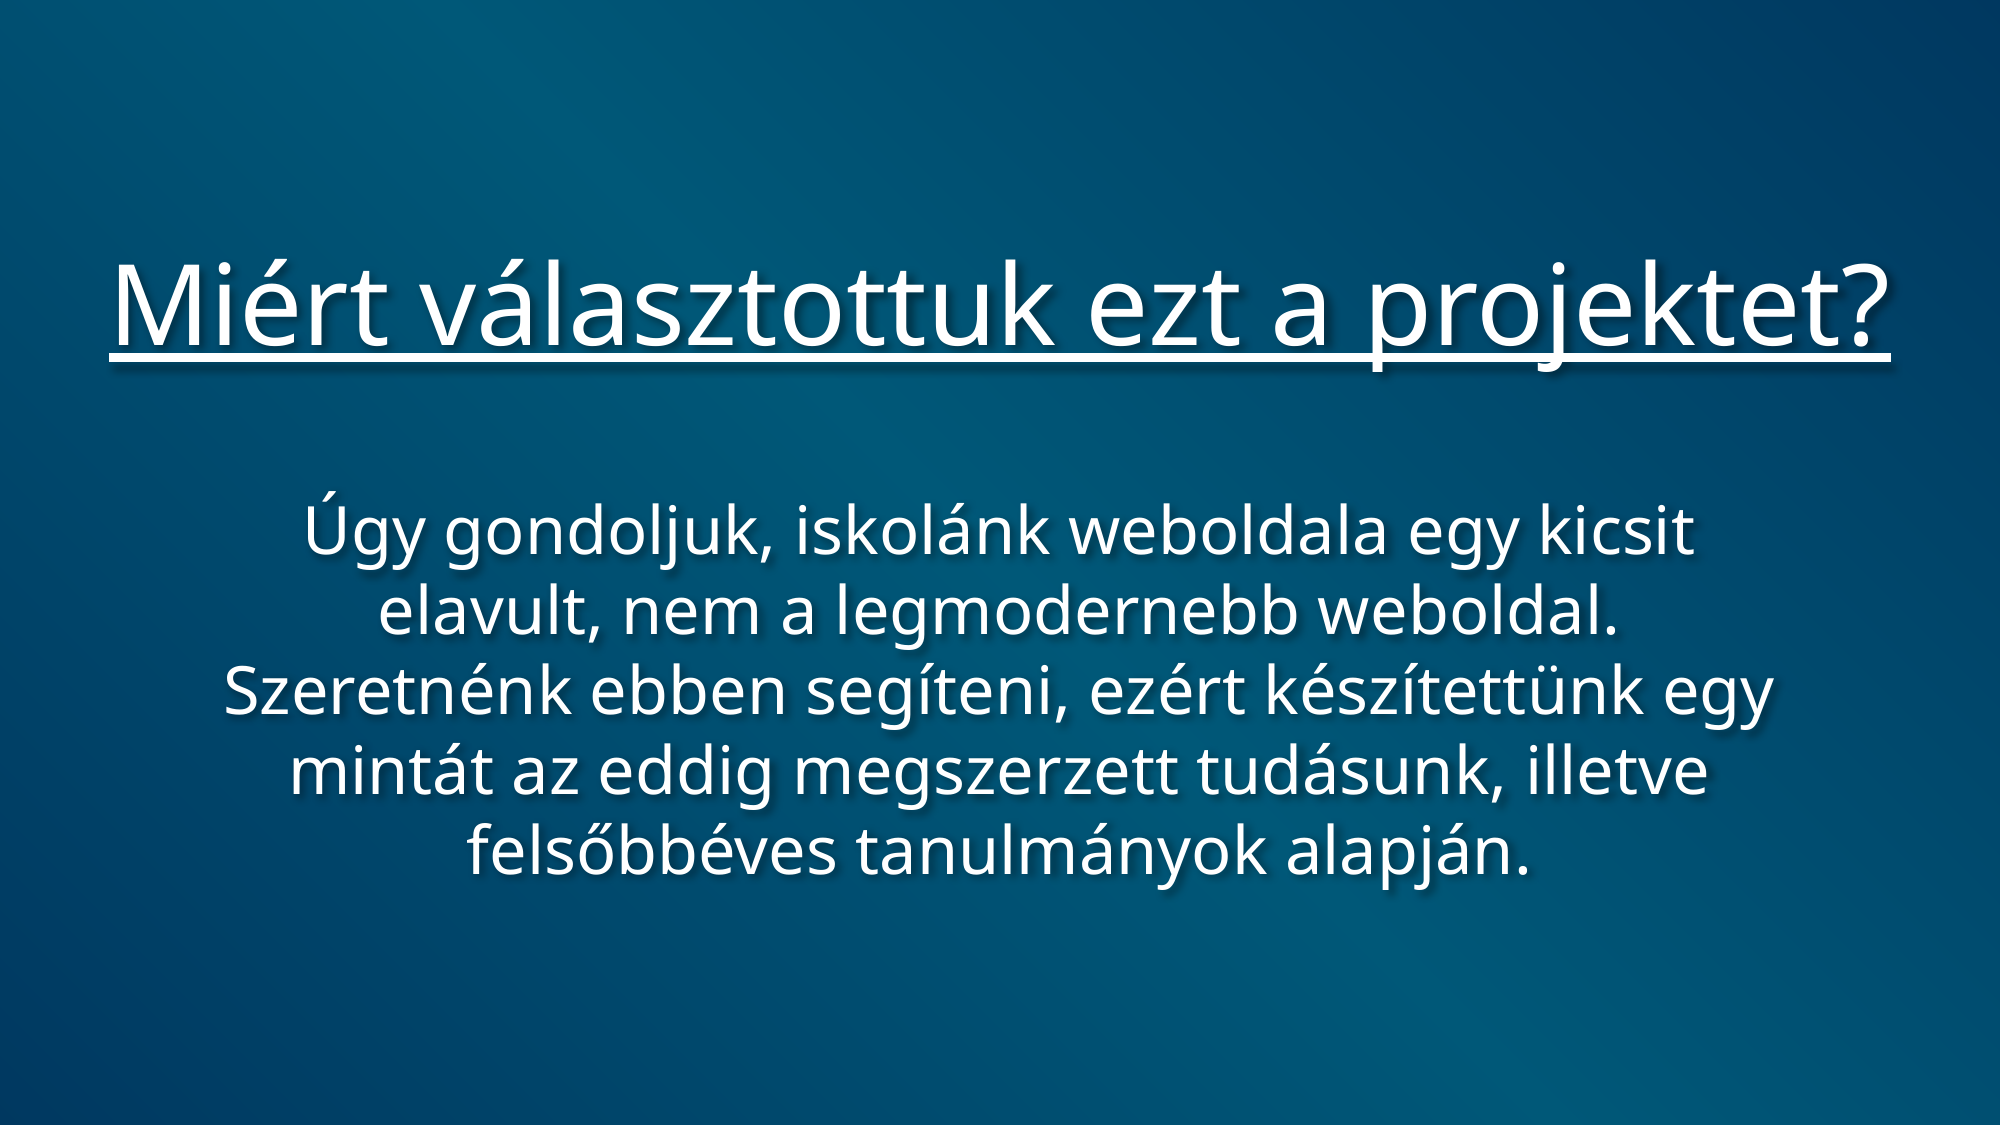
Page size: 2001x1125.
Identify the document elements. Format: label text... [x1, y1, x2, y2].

text_box [0, 0, 2000, 1125]
text_box Úgy gondoljuk, iskolánk weboldala egy kicsit elavult, nem a legmodernebb weboldal. Szeretnénk ebben segíteni, ezért készítettünk egy mintát az eddig megszerzett tudásunk, illetve felsőbbéves tanulmányok alapján. [196, 480, 1804, 896]
text_box Miért választottuk ezt a projektet? [43, 225, 1957, 375]
